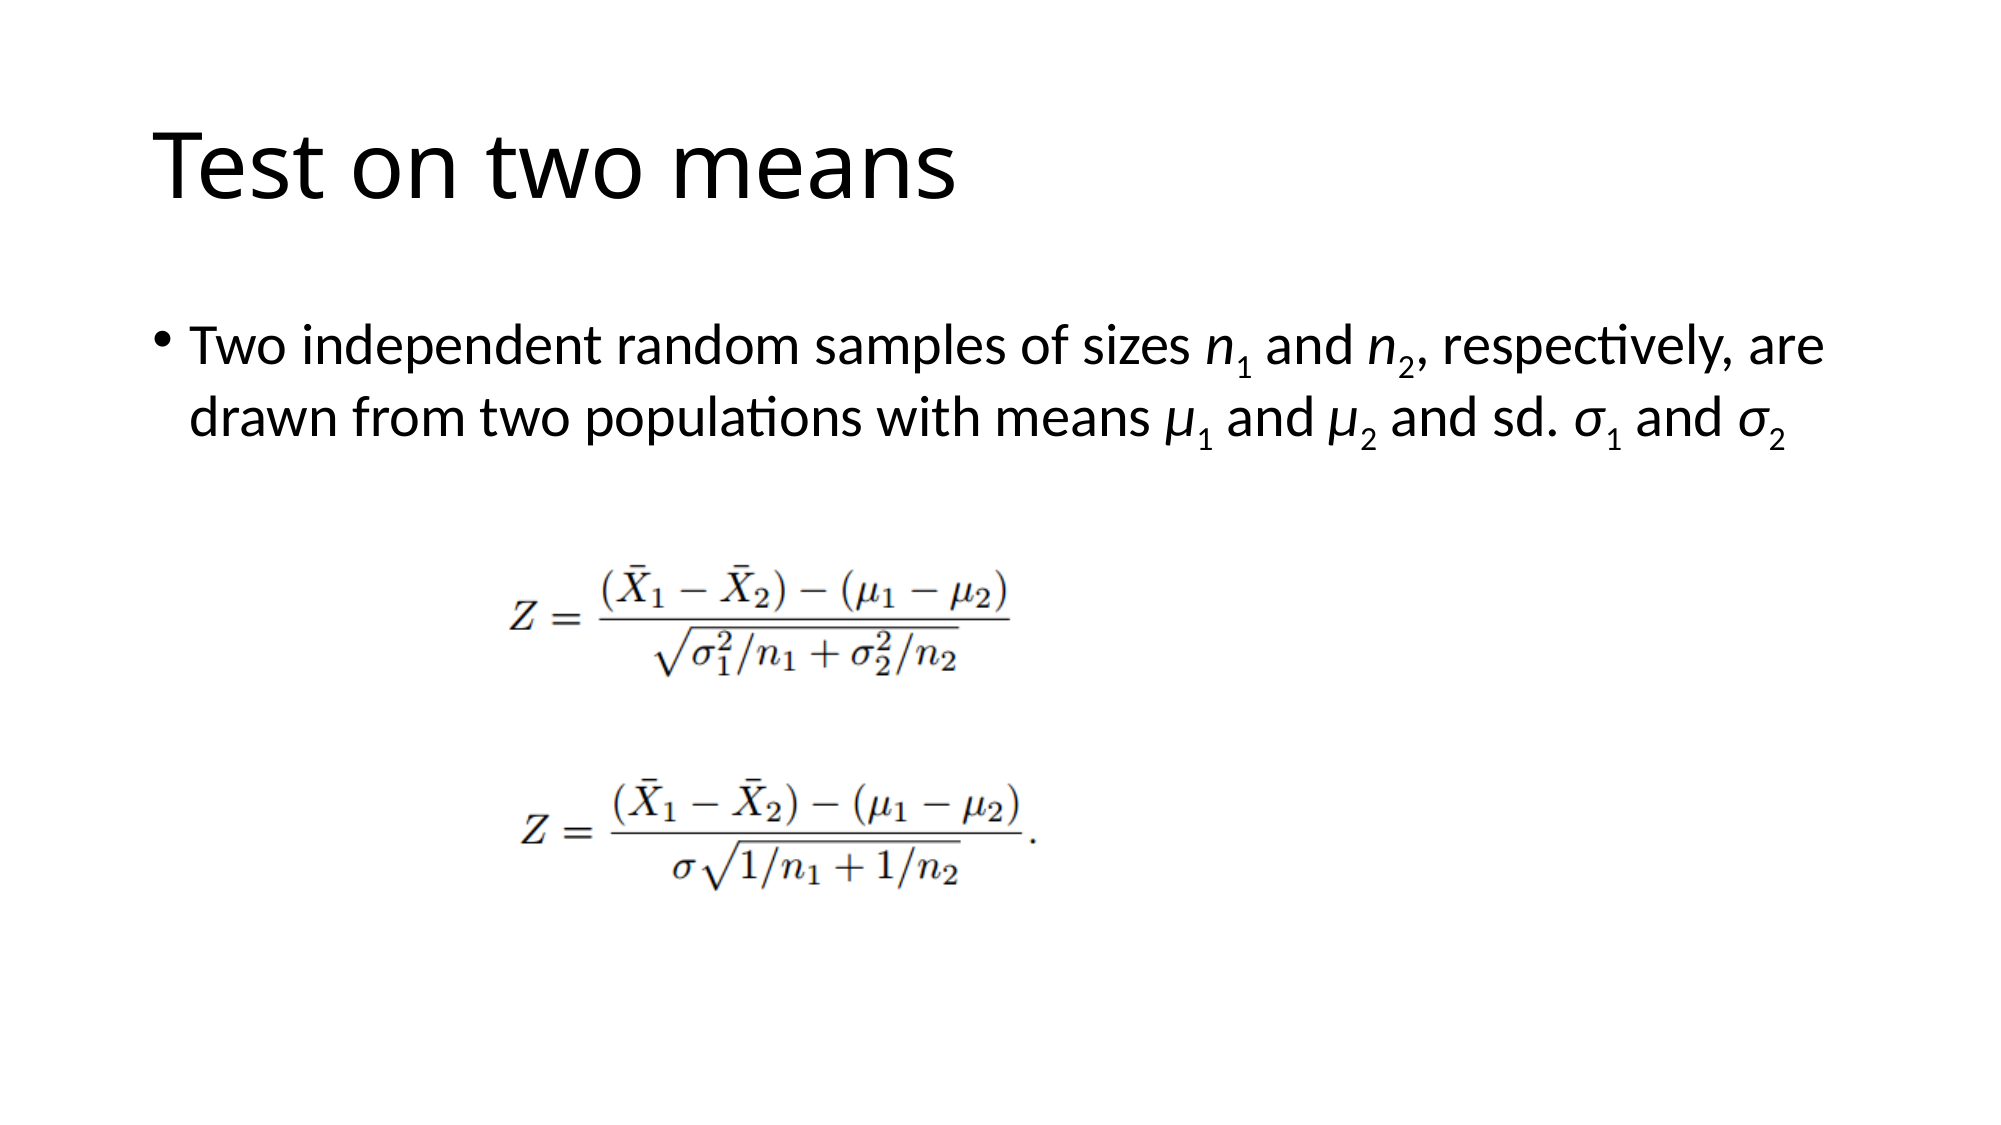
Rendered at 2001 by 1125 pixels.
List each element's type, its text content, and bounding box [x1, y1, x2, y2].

title Test on two means [137, 59, 1863, 278]
picture [469, 537, 1076, 693]
picture [469, 757, 1066, 910]
list Two independent random samples of sizes n1 and n2, respectively, are drawn from two populations with means μ1 and μ2 and sd. σ1 and σ2 [137, 299, 1863, 1014]
